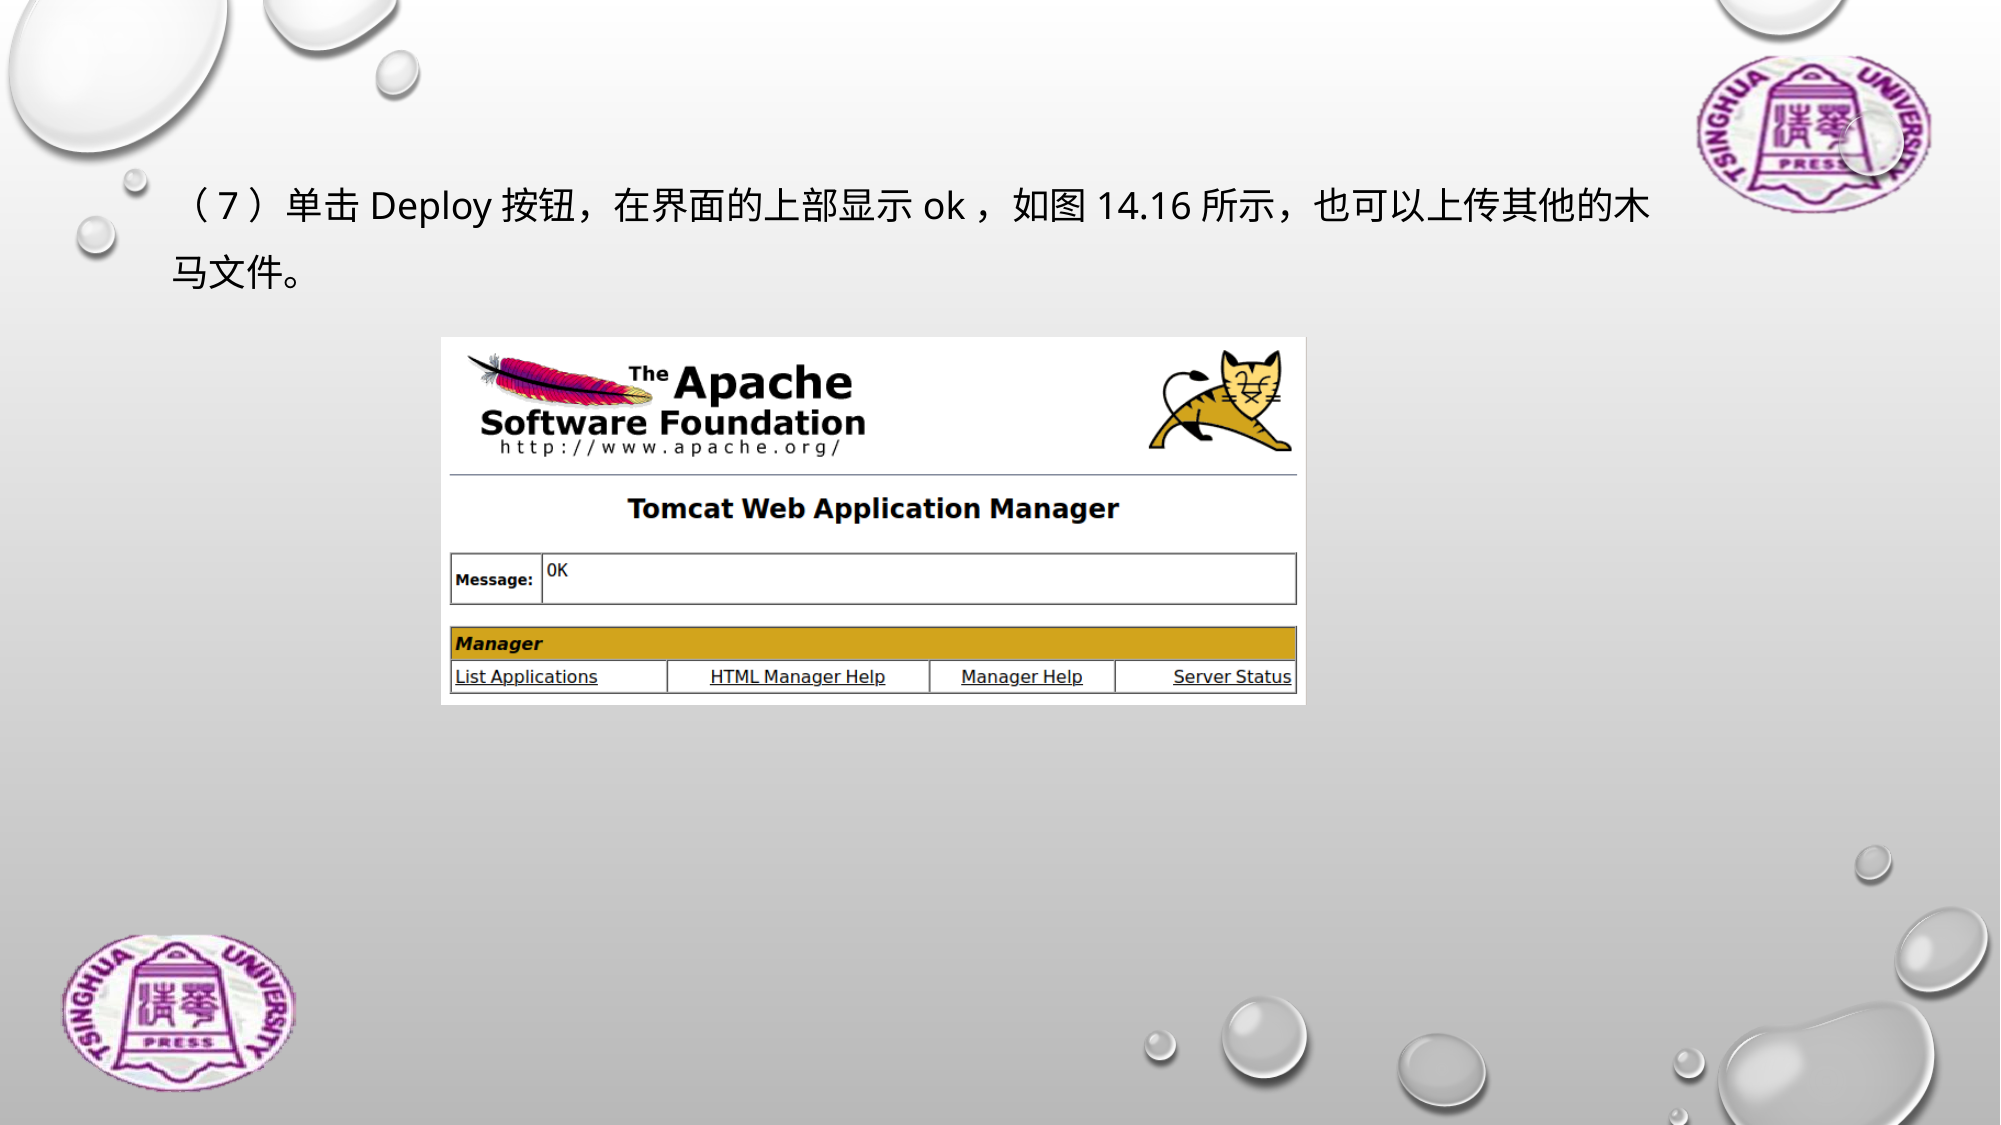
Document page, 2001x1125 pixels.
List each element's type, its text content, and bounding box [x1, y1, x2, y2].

picture [0, 0, 2000, 1125]
text_box （7）单击Deploy按钮，在界面的上部显示ok，如图14.16所示，也可以上传其他的木马文件。 [156, 151, 1685, 302]
